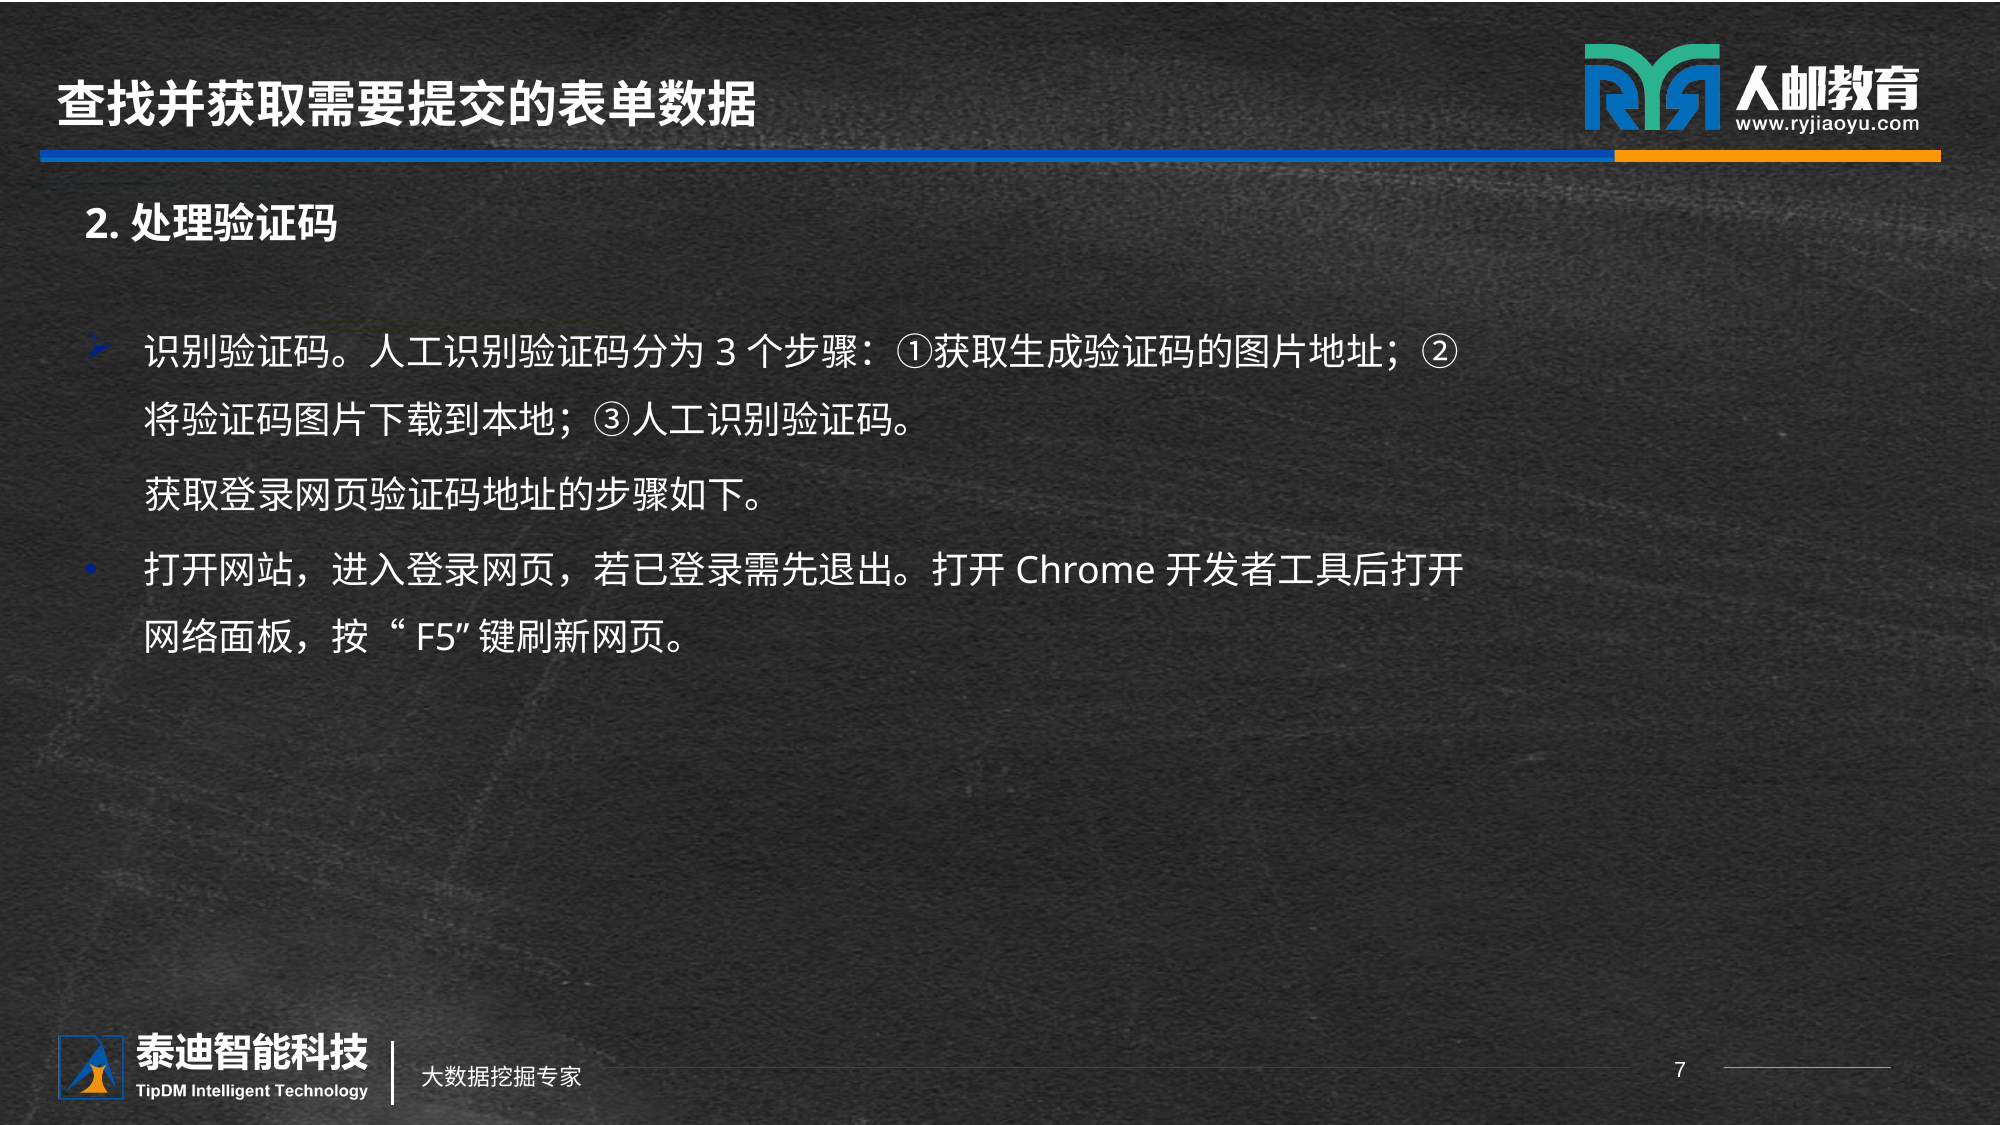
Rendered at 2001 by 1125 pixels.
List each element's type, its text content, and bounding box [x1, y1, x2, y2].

picture [0, 2, 2000, 1125]
list 2.处理验证码 [69, 186, 1892, 257]
title 查找并获取需要提交的表单数据 [41, 58, 1842, 146]
list 识别验证码。人工识别验证码分为3个步骤：①获取生成验证码的图片地址；②将验证码图片下载到本地；③人工识别验证码。 获取登录网页验证码地址的步骤如下。 打开网站，进入登录网页，若已登录需先退出。打开Chrome开发者工具后打开网络面板，按“F5”键刷新网页。 [69, 298, 1487, 1010]
